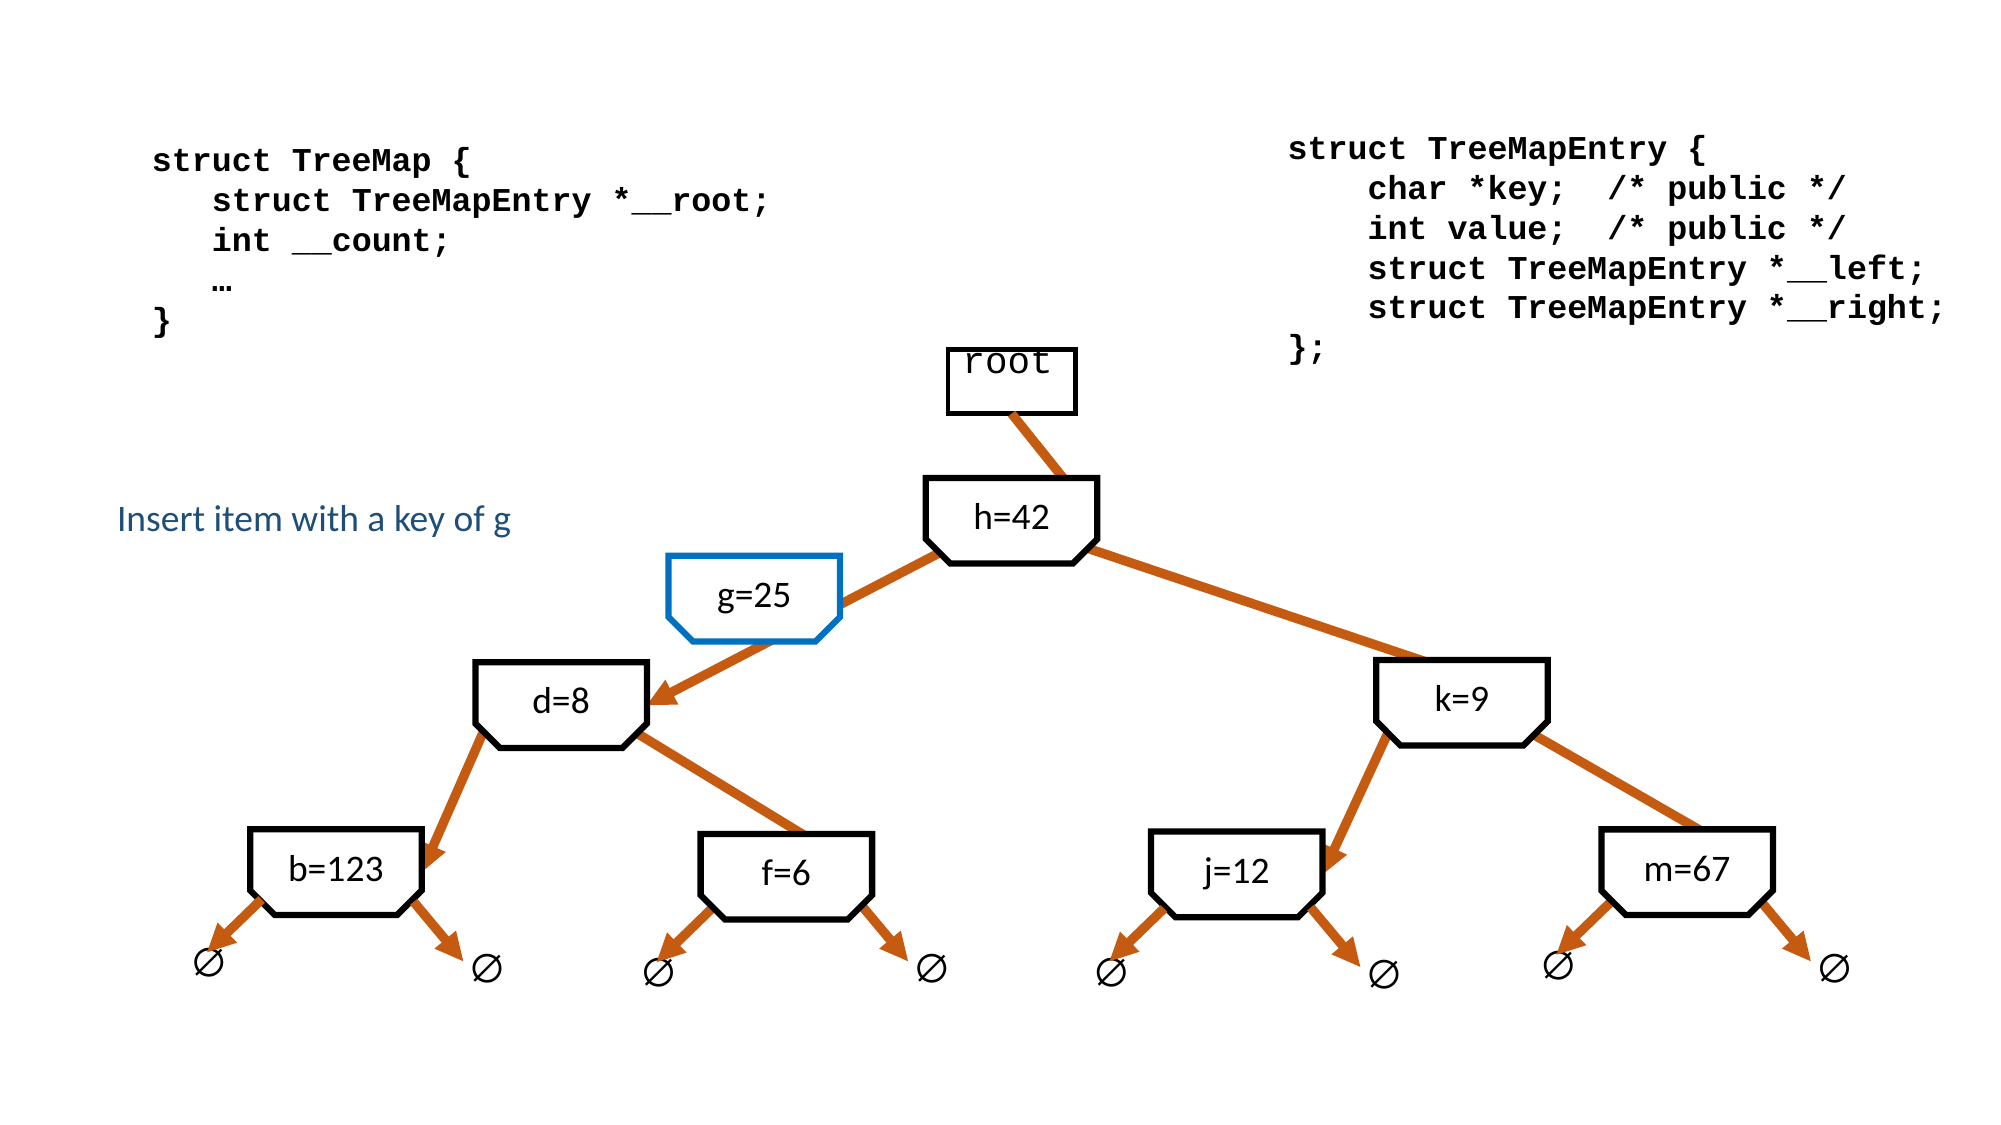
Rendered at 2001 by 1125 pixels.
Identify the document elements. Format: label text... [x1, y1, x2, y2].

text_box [1523, 729, 1688, 830]
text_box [413, 901, 464, 962]
text_box ∅ [1073, 938, 1125, 1004]
text_box struct TreeMap { struct TreeMapEntry *__root; int __count; … } [137, 130, 830, 346]
text_box root [947, 348, 1076, 415]
text_box ∅ [171, 929, 222, 995]
text_box ∅ [1346, 940, 1397, 1006]
text_box ∅ [1520, 931, 1572, 998]
text_box b=123 [249, 828, 423, 916]
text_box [858, 901, 909, 962]
text_box ∅ [1796, 934, 1848, 1001]
text_box ∅ [620, 939, 672, 1005]
text_box d=8 [474, 661, 648, 749]
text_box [1761, 901, 1811, 962]
text_box struct TreeMapEntry { char *key; /* public */ int value; /* public */ struct TreeMapEntry *__left; struct TreeMapEntry *__right; }; [1272, 118, 1973, 373]
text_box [207, 899, 262, 953]
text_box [656, 909, 712, 963]
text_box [1109, 908, 1165, 962]
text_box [561, 530, 982, 663]
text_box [1556, 901, 1611, 955]
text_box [1083, 546, 1463, 660]
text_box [1236, 729, 1390, 832]
text_box k=9 [1375, 658, 1549, 747]
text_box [635, 732, 787, 834]
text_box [335, 732, 484, 830]
text_box f=6 [699, 832, 874, 921]
text_box ∅ [449, 934, 500, 1001]
text_box ∅ [894, 934, 945, 1001]
text_box m=67 [1600, 828, 1774, 916]
text_box Insert item with a key of g [102, 486, 527, 547]
text_box j=12 [1150, 830, 1324, 919]
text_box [1310, 907, 1361, 967]
text_box h=42 [924, 476, 1099, 565]
